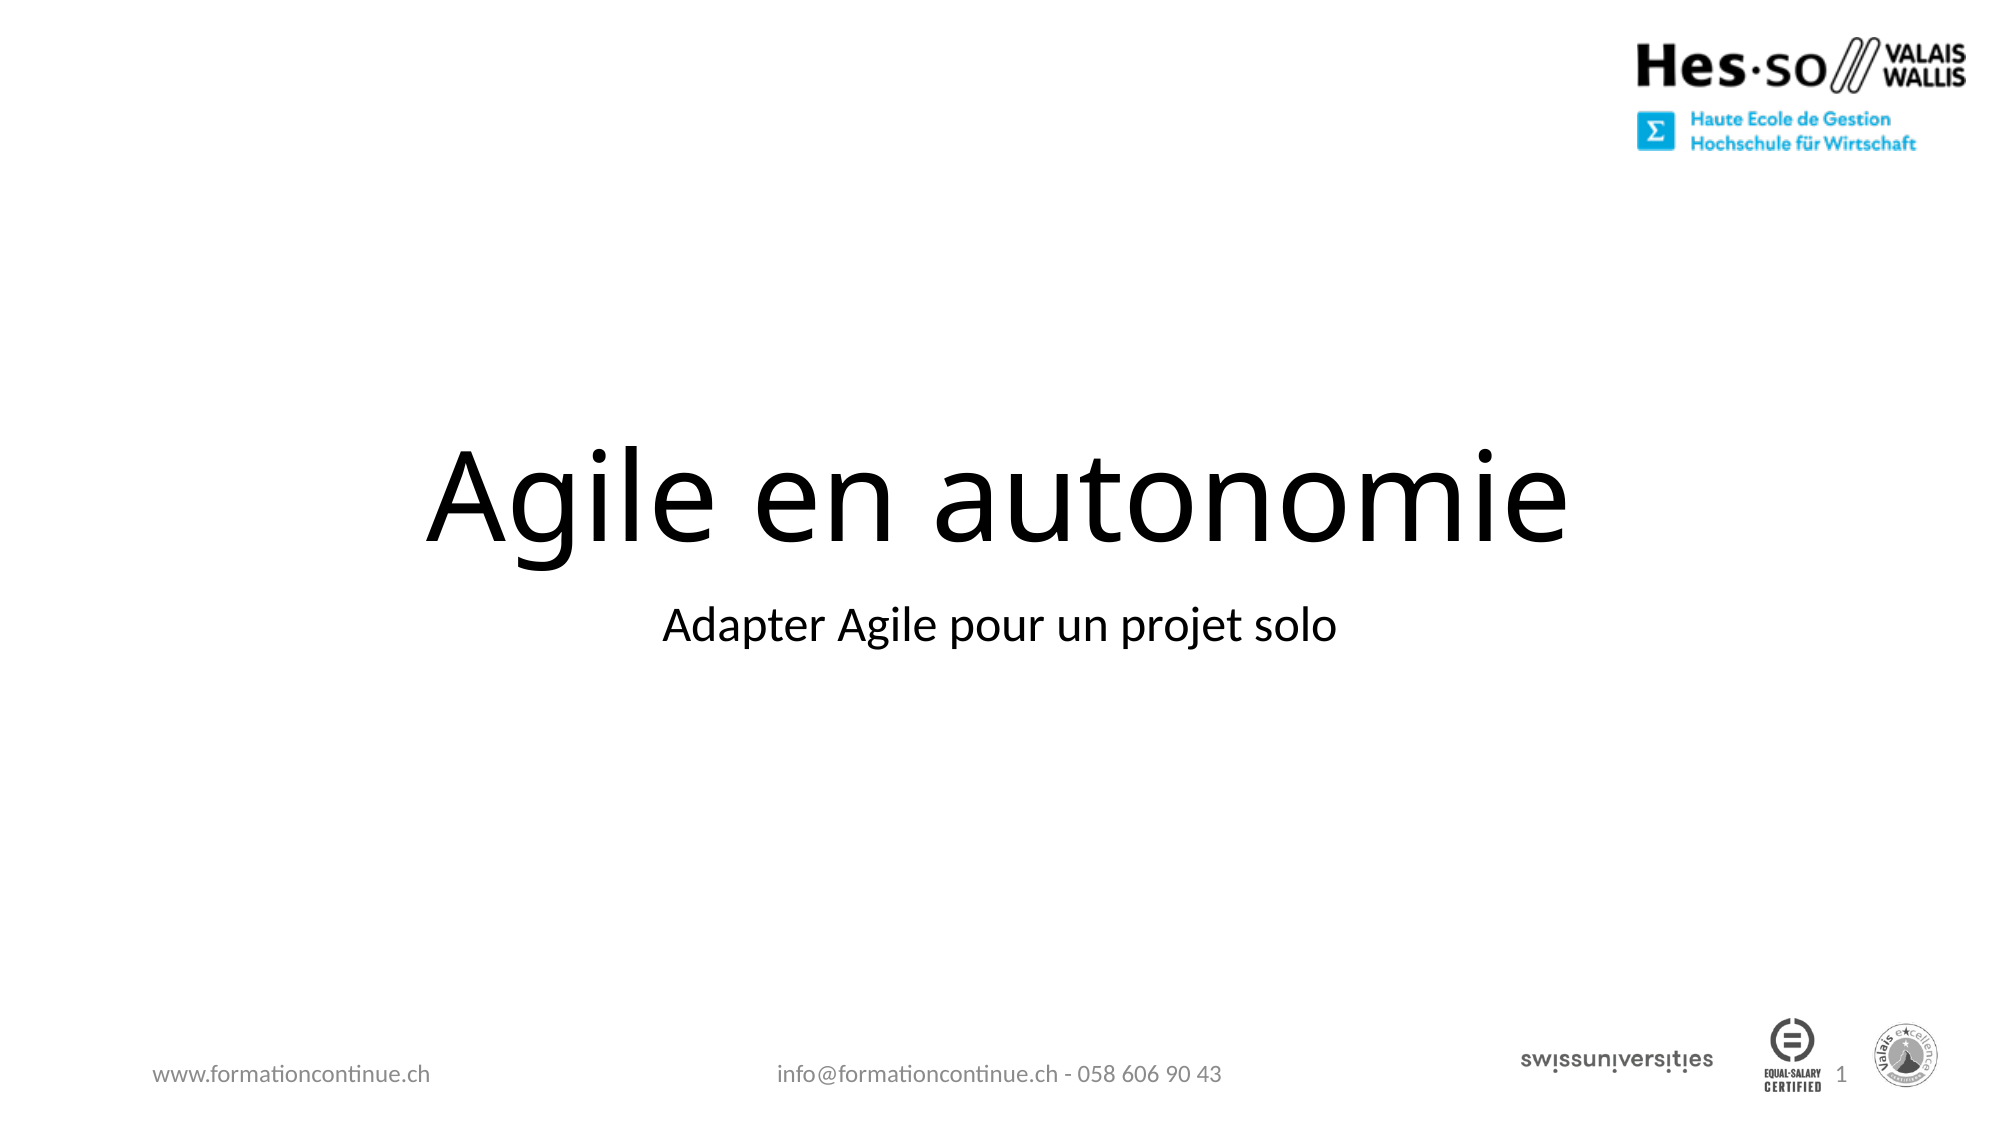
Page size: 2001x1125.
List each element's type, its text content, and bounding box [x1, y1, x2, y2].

footer info@formationcontinue.ch - 058 606 90 43 [662, 1042, 1338, 1103]
picture [1637, 37, 1966, 151]
picture [1521, 1018, 1939, 1093]
slide_number 1 [1412, 1042, 1863, 1103]
slide_number www.formationcontinue.ch [137, 1042, 588, 1103]
title Agile en autonomie [249, 184, 1750, 576]
subtitle Adapter Agile pour un projet solo [249, 590, 1750, 863]
